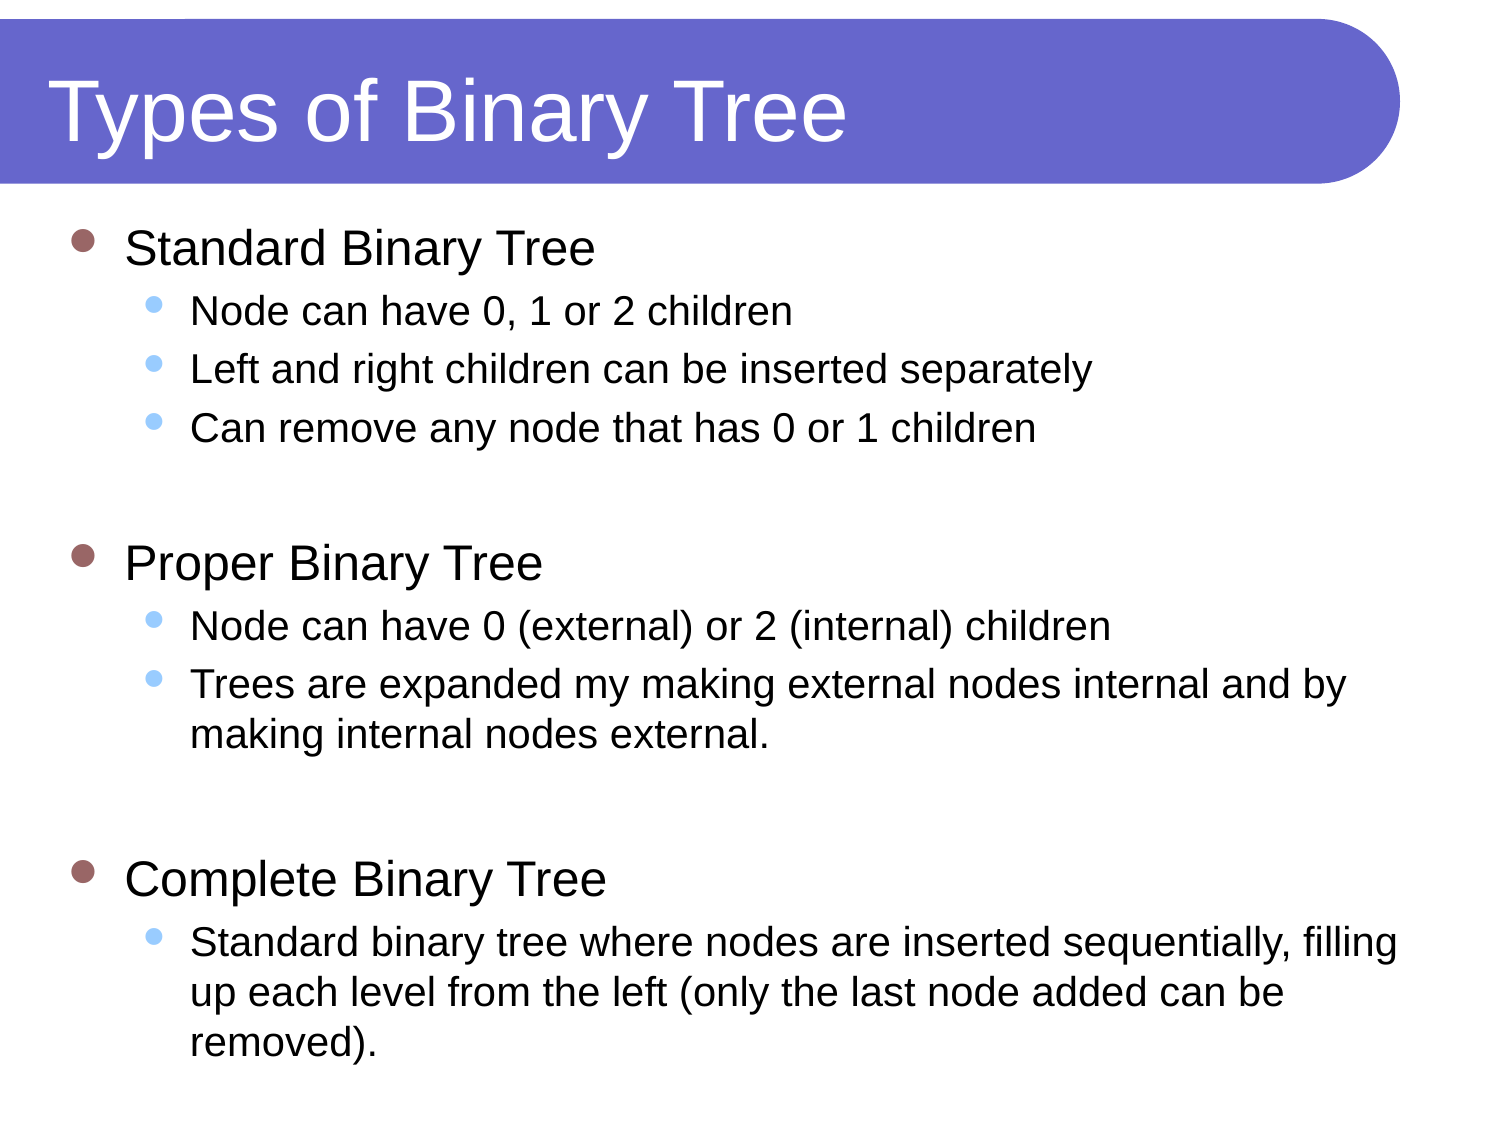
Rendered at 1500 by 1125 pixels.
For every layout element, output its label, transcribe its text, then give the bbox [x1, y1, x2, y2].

title Types of Binary Tree [31, 31, 1348, 182]
list Standard Binary Tree Node can have 0, 1 or 2 children Left and right children can be inserted separately Can remove any node that has 0 or 1 children Proper Binary Tree Node can have 0 (external) or 2 (internal) children Trees are expanded my making external nodes internal and by making internal nodes external. Complete Binary Tree Standard binary tree where nodes are inserted sequentially, filling up each level from the left (only the last node added can be removed). [52, 207, 1448, 1071]
